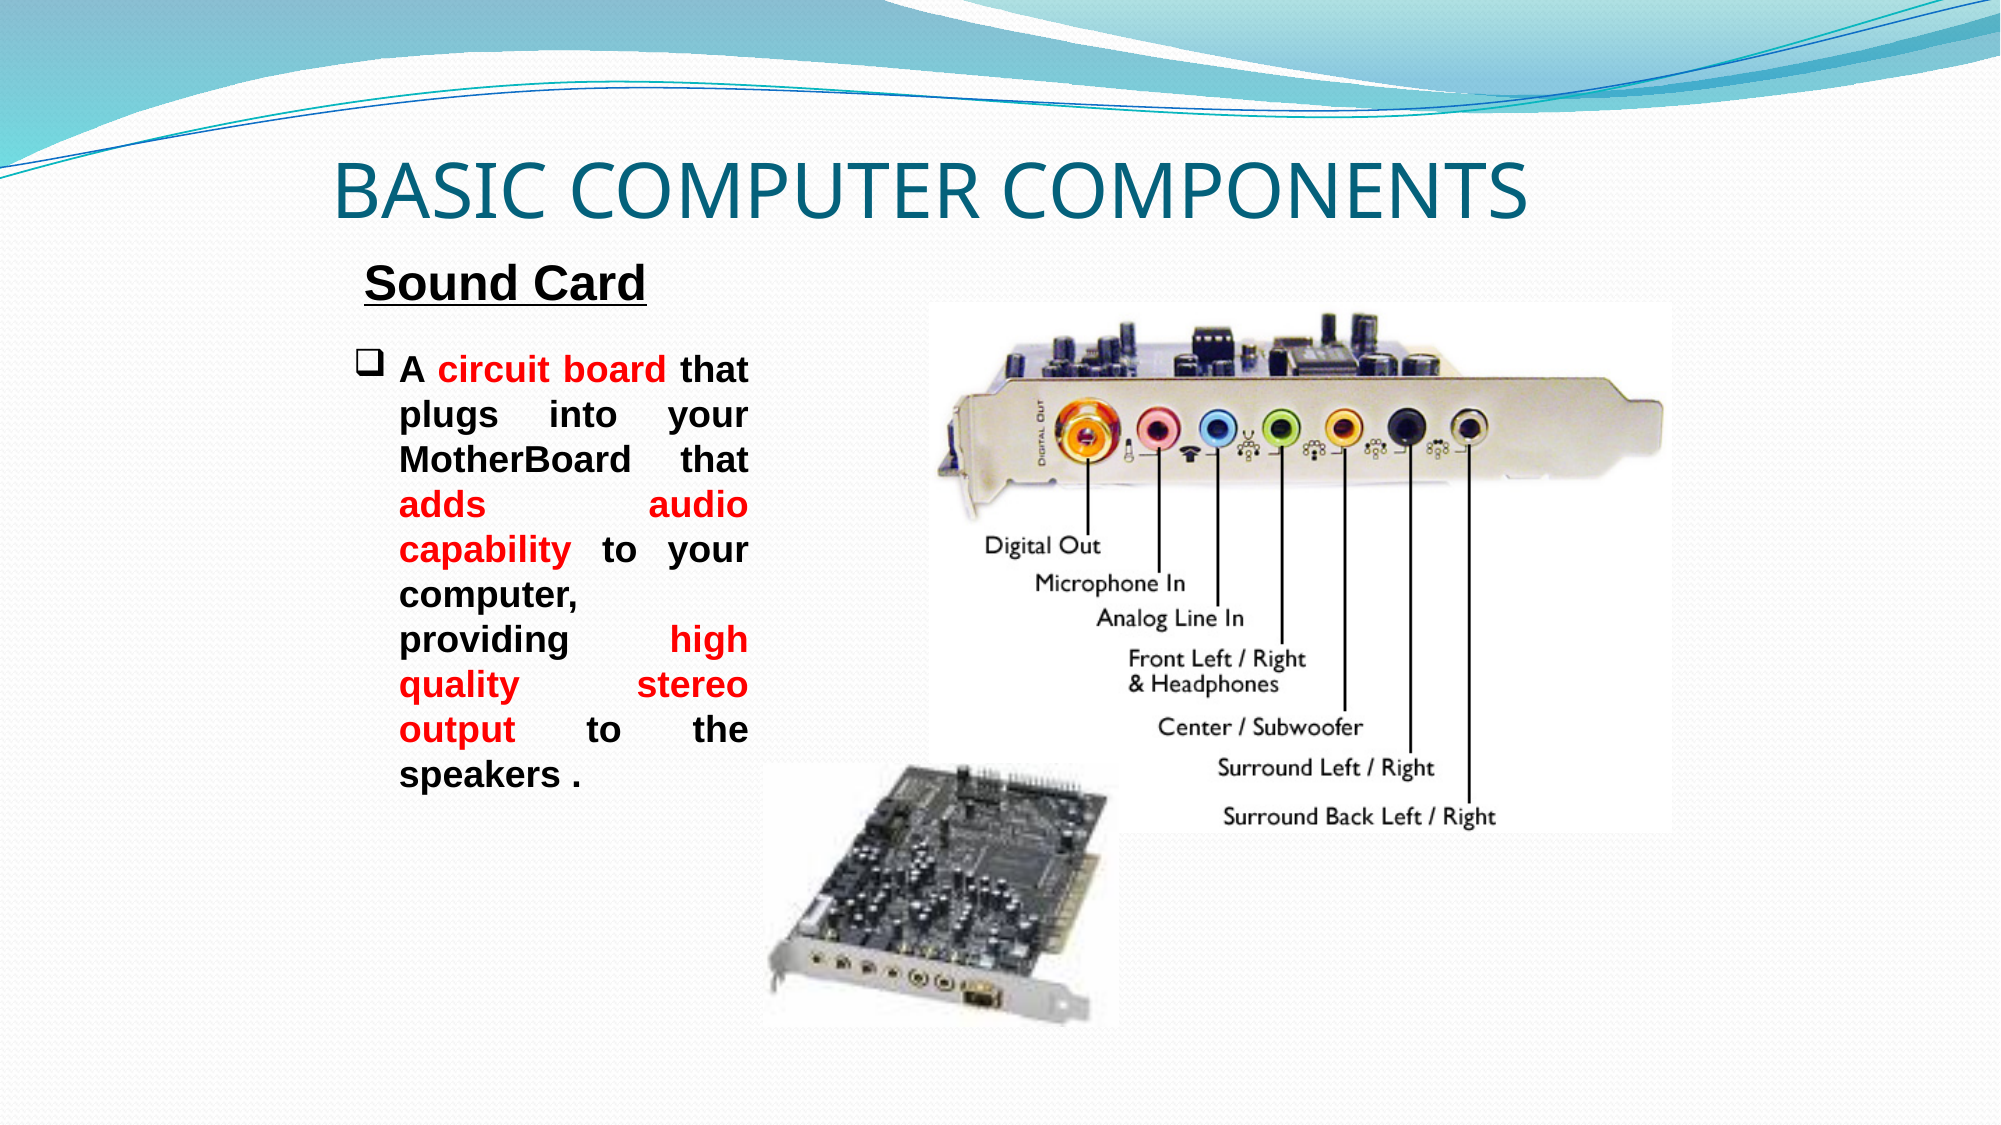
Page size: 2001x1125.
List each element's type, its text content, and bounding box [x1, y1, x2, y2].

picture [763, 302, 1672, 1027]
text_box BASIC COMPUTER COMPONENTS [331, 113, 1709, 235]
text_box A circuit board that plugs into your MotherBoard that adds audio capability to your computer, providing high quality stereo output to the speakers . [338, 337, 764, 893]
text_box Sound Card [338, 243, 1189, 379]
